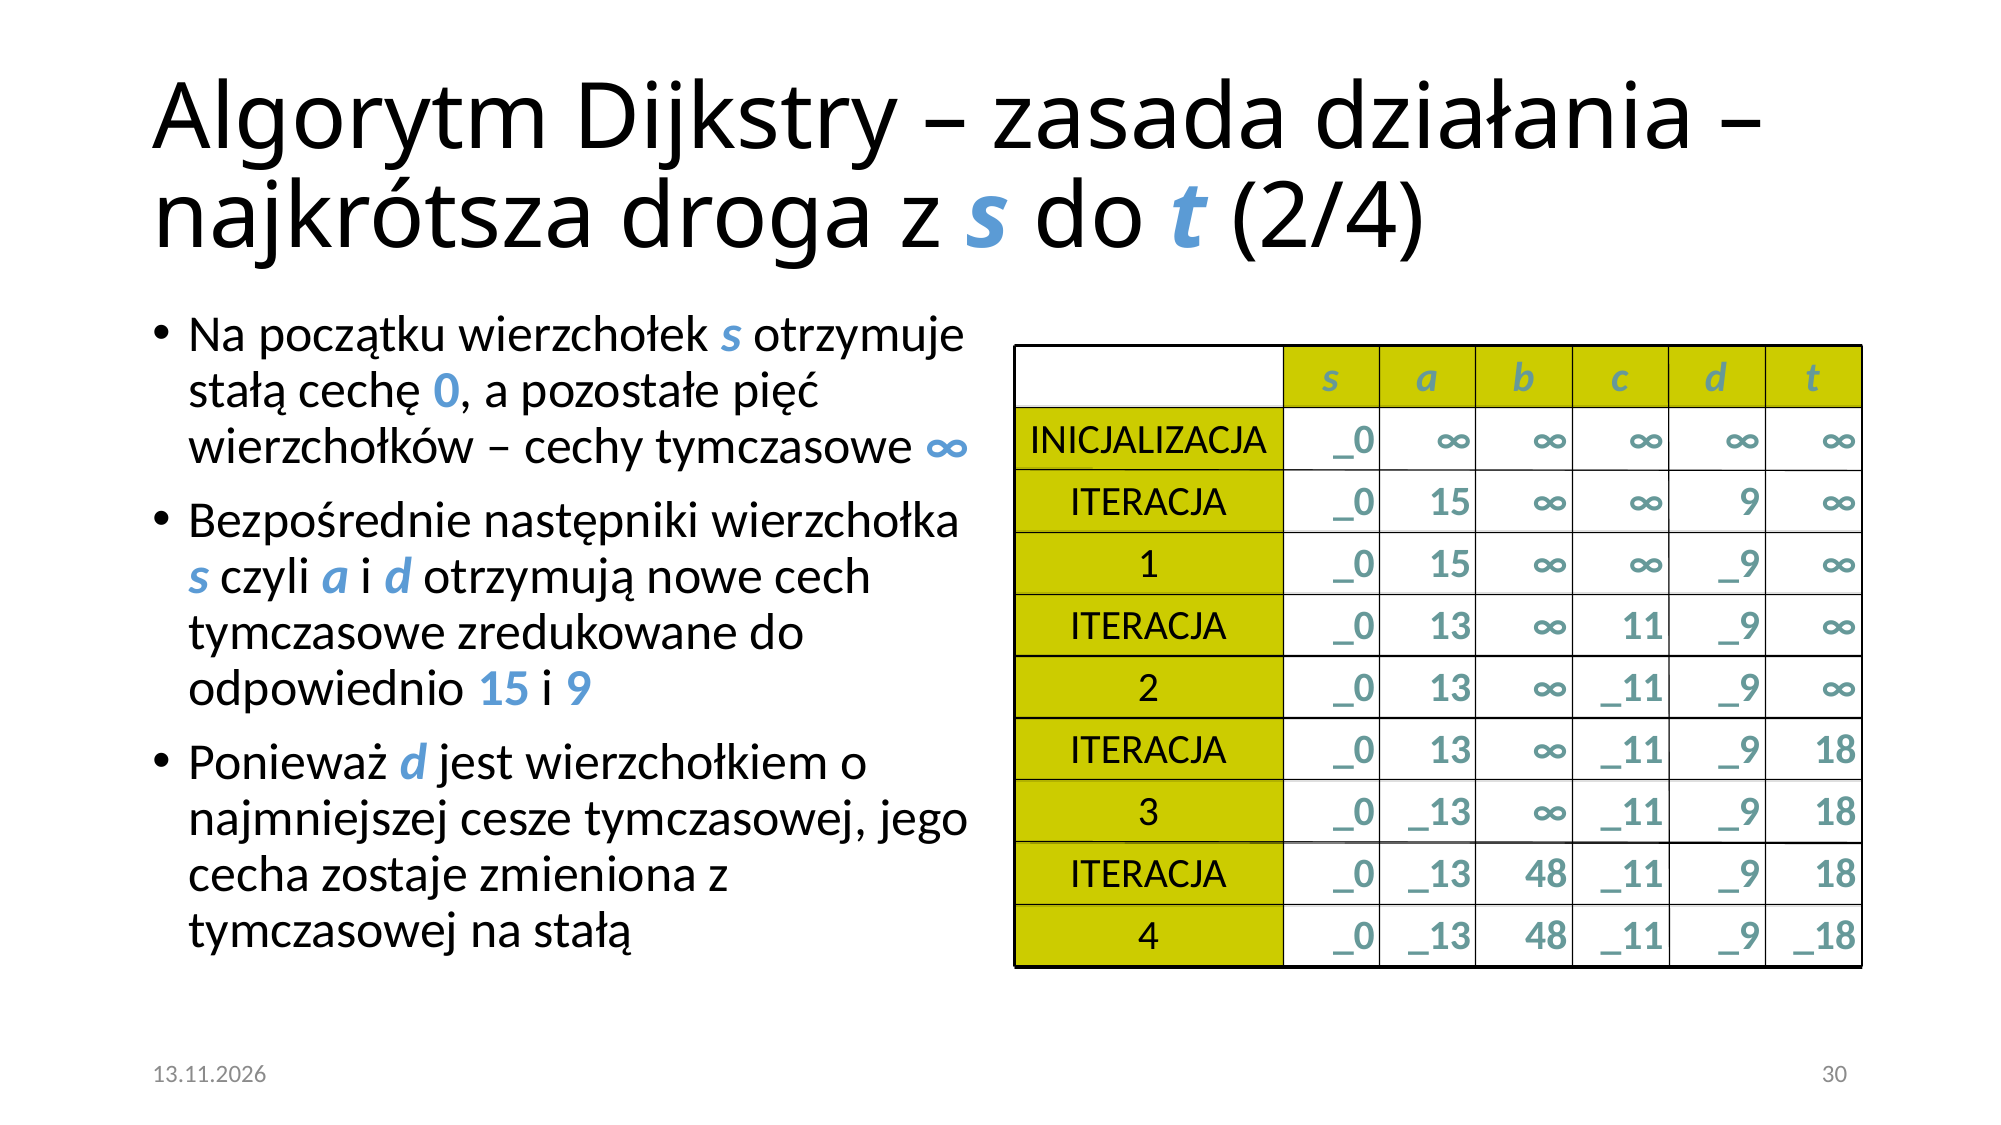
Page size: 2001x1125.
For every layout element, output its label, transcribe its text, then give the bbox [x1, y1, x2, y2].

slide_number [137, 1042, 588, 1103]
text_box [1012, 344, 1863, 969]
title Algorytm Dijkstry – zasada działania – najkrótsza droga z s do t (2/4)‏ [137, 59, 1863, 278]
list Na początku wierzchołek s otrzymuje stałą cechę 0, a pozostałe pięć wierzchołków – cechy tymczasowe ∞ Bezpośrednie następniki wierzchołka s czyli a i d otrzymują nowe cech tymczasowe zredukowane do odpowiednio 15 i 9 Ponieważ d jest wierzchołkiem o najmniejszej cesze tymczasowej, jego cecha zostaje zmieniona z tymczasowej na stałą [137, 299, 988, 1014]
slide_number 30 [1412, 1042, 1863, 1103]
